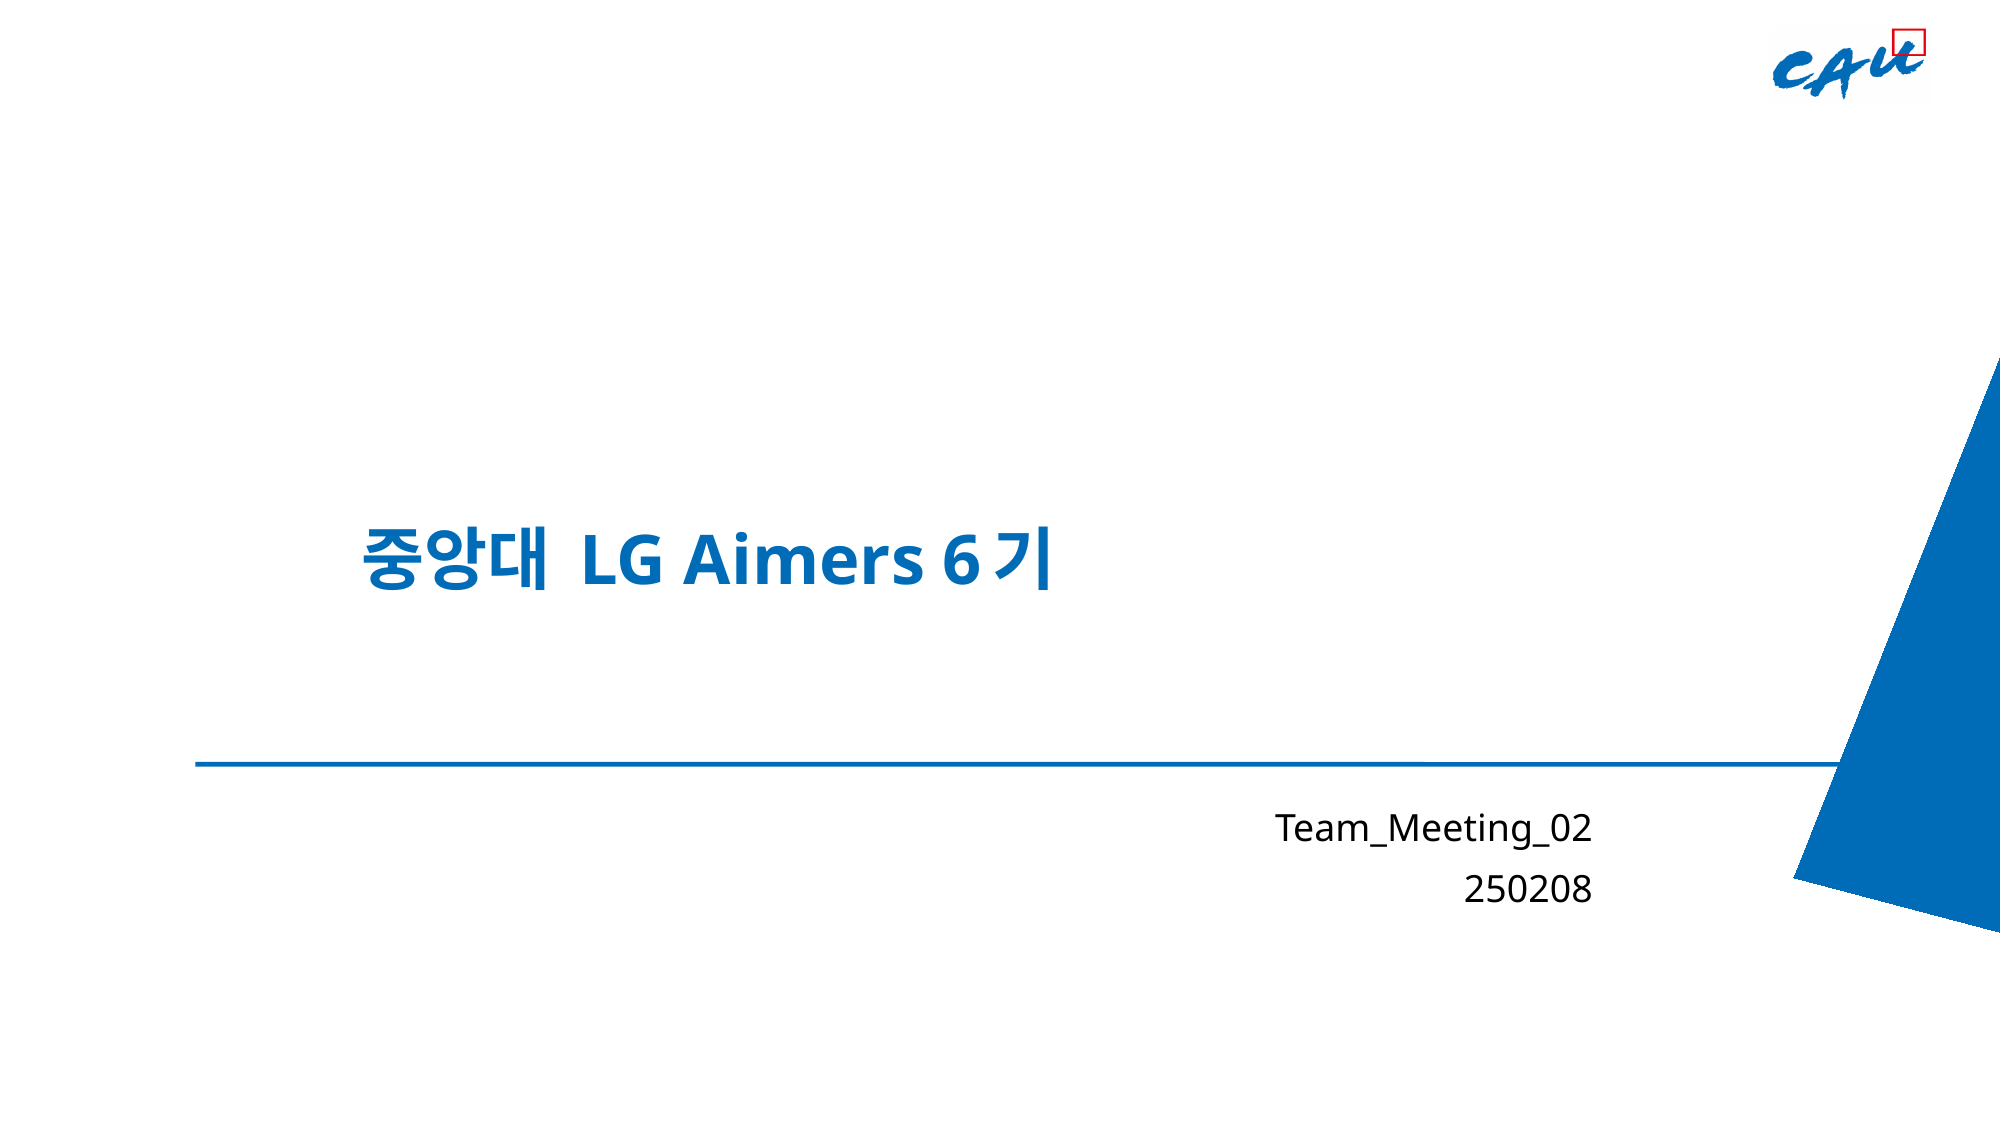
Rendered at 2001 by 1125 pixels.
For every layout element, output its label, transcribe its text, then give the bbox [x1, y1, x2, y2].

list Team_Meeting_02 250208 [374, 801, 1608, 1096]
picture [1769, 26, 1932, 103]
list 중앙대 LG Aimers 6기 [346, 517, 1580, 608]
